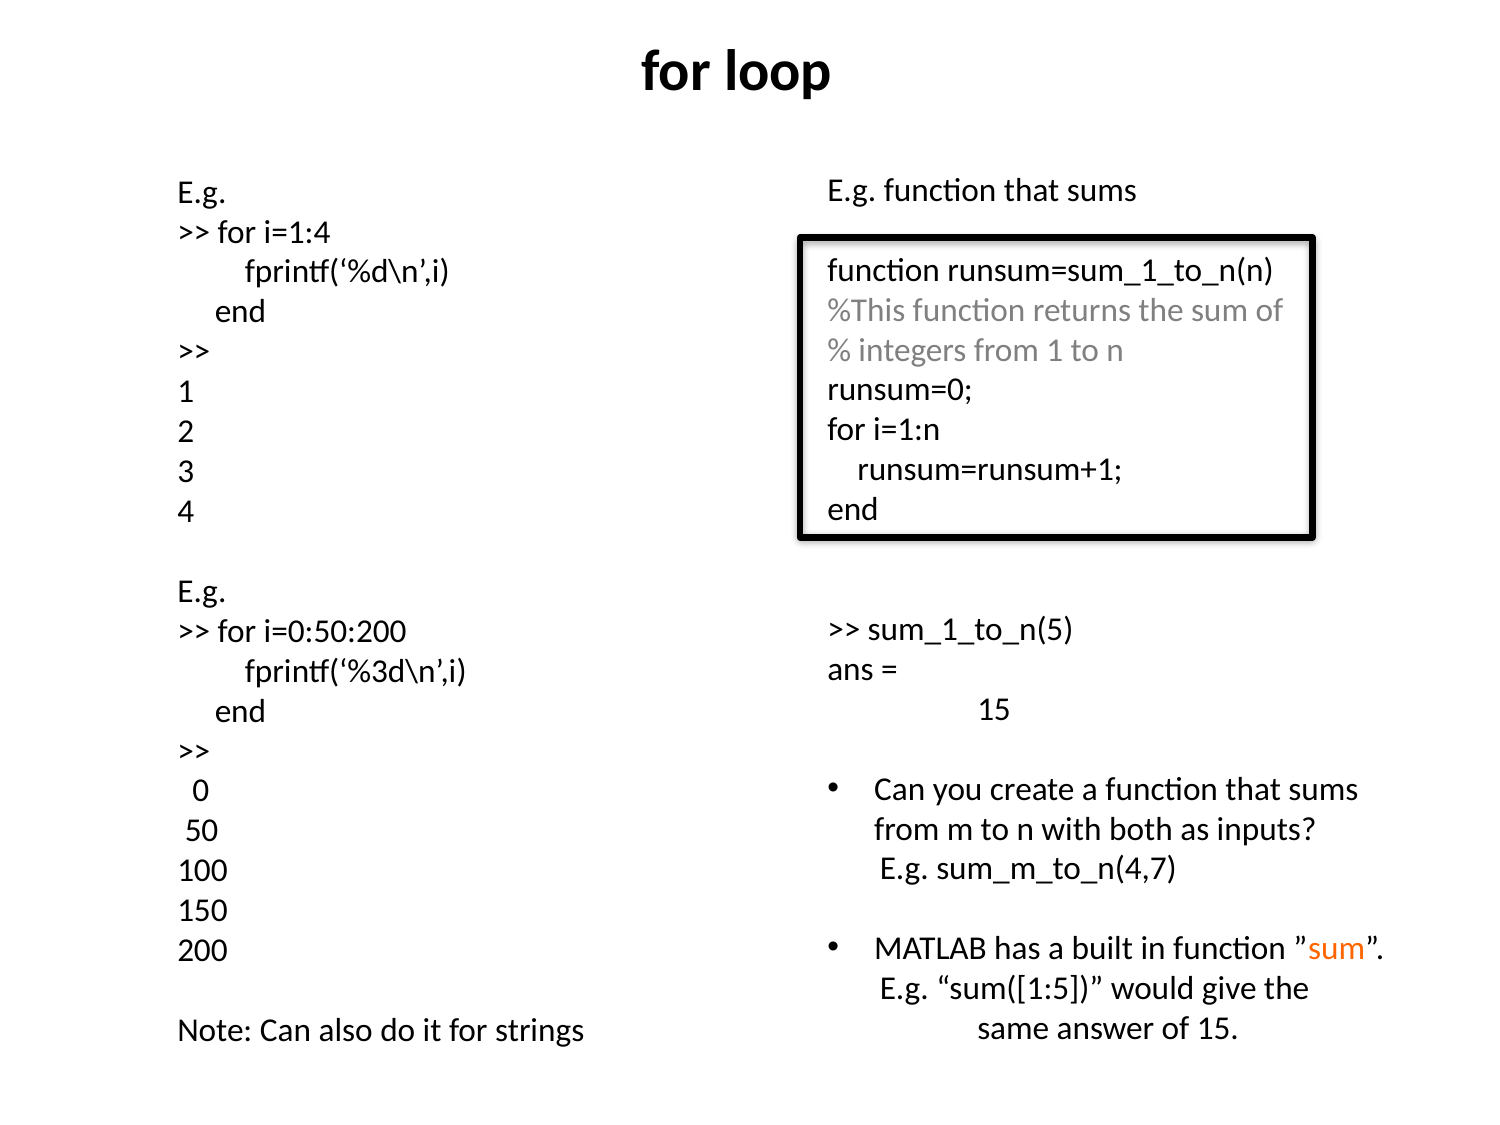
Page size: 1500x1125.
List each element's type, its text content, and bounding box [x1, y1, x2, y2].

text_box E.g. function that sums function runsum=sum_1_to_n(n) %This function returns the sum of % integers from 1 to n runsum=0; for i=1:n runsum=runsum+1; end >> sum_1_to_n(5) ans = 15 Can you create a function that sums from m to n with both as inputs? E.g. sum_m_to_n(4,7) MATLAB has a built in function ”sum”. E.g. “sum([1:5])” would give the same answer of 15. [812, 160, 1438, 1054]
text_box for loop [626, 24, 848, 110]
text_box [799, 237, 1313, 538]
text_box E.g. >> for i=1:4 fprintf(‘%d\n’,i) end >> 1 2 3 4 E.g. >> for i=0:50:200 fprintf(‘%3d\n’,i) end >> 0 50 100 150 200 Note: Can also do it for strings [162, 162, 675, 1056]
